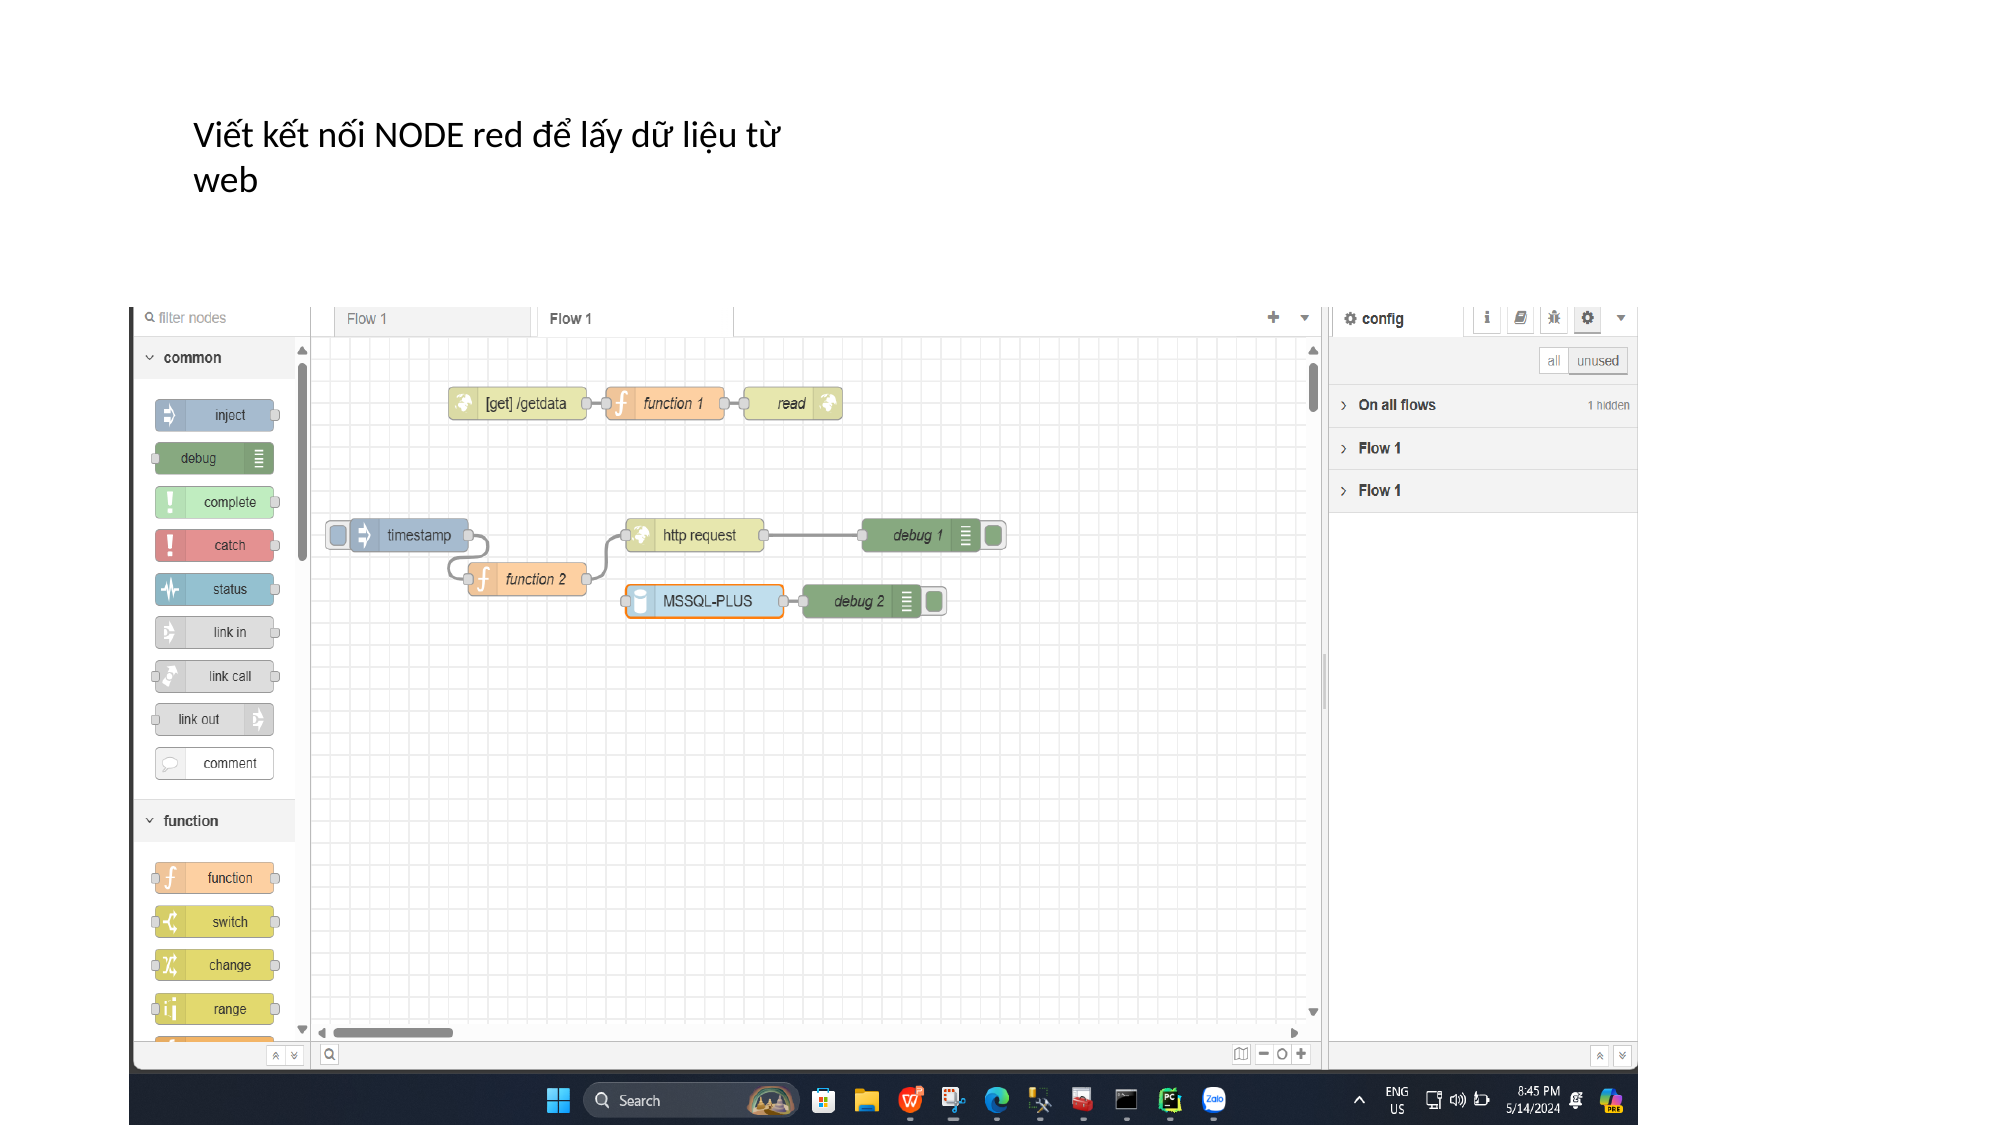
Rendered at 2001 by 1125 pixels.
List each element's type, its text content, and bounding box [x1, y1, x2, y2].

text_box Viết kết nối NODE red để lấy dữ liệu từ web [178, 103, 846, 208]
picture [129, 307, 1638, 1125]
